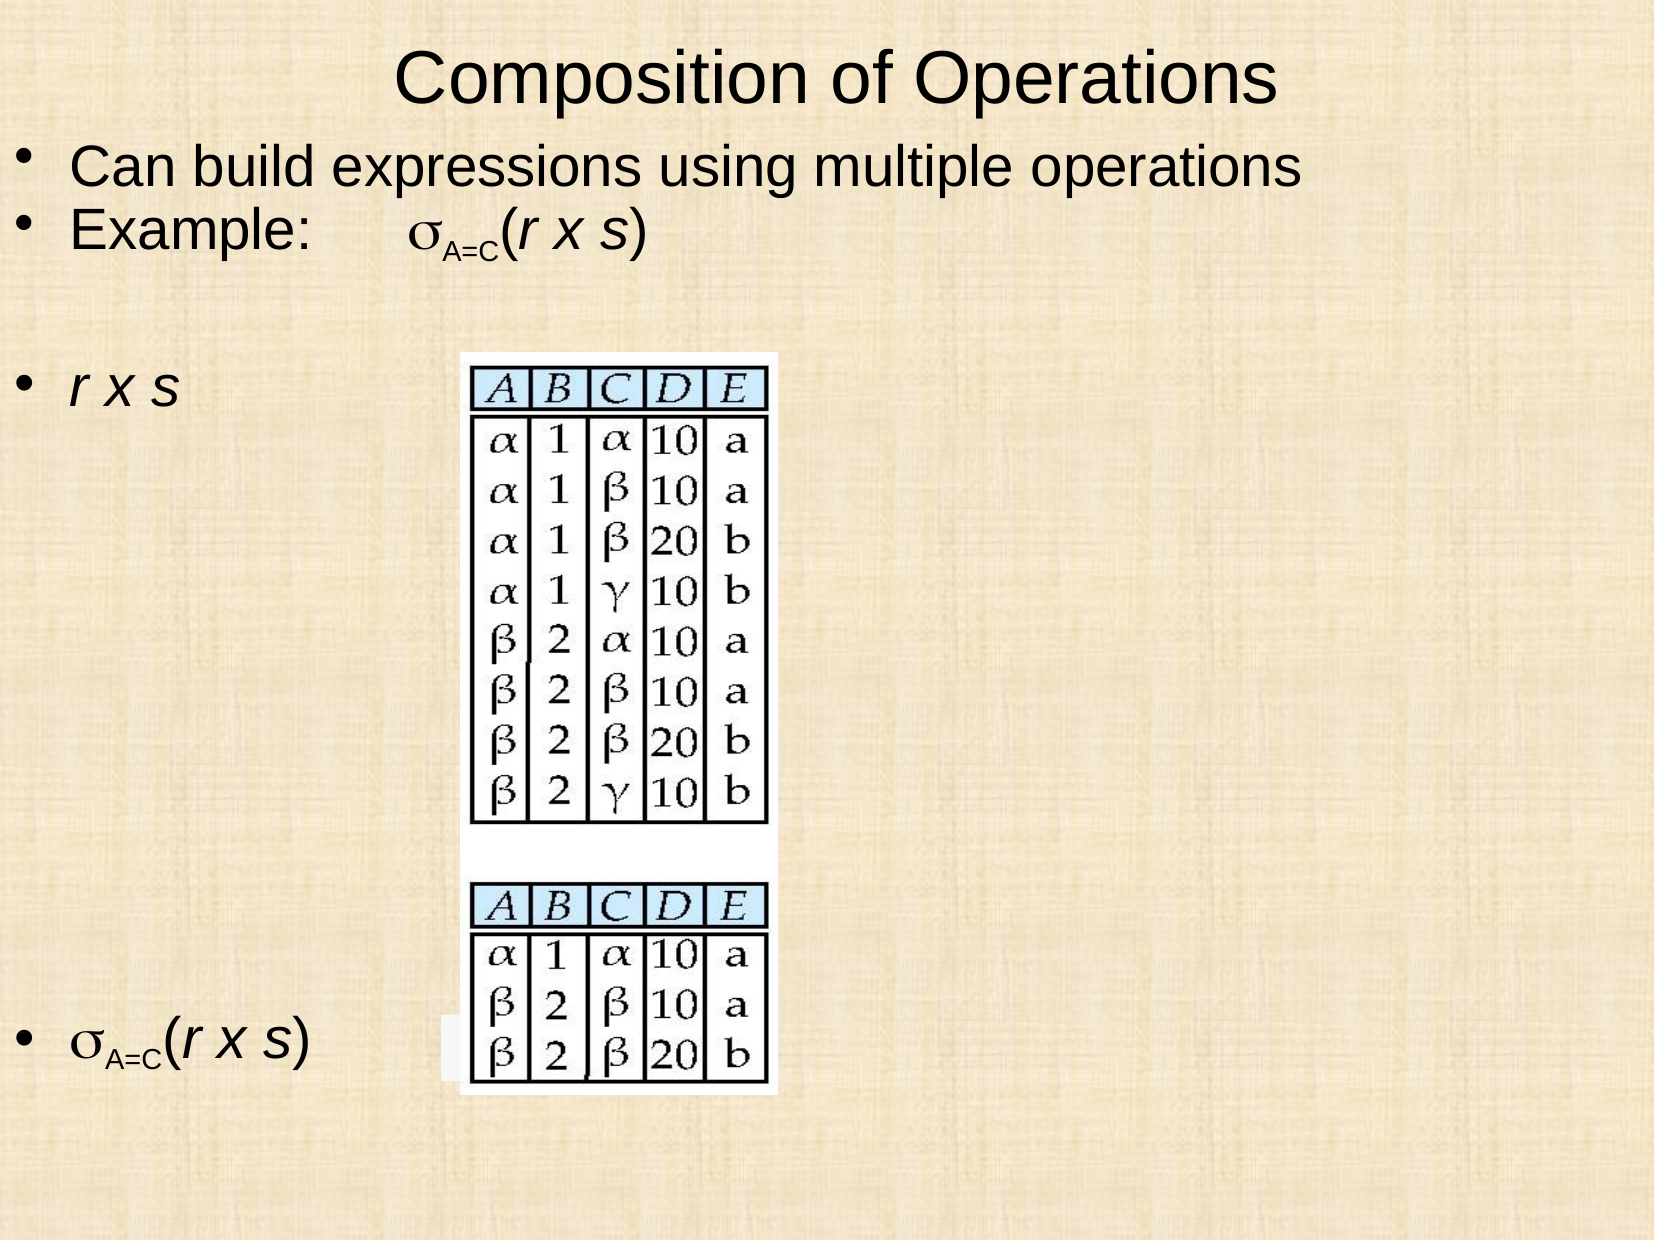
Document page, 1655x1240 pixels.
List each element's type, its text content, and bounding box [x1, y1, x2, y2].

title Composition of Operations [391, 26, 1284, 126]
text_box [440, 352, 779, 1095]
text_box Can build expressions using multiple operations Example: A=C(r x s) r x s [8, 126, 1313, 418]
text_box A=C(r x s) [8, 997, 328, 1076]
